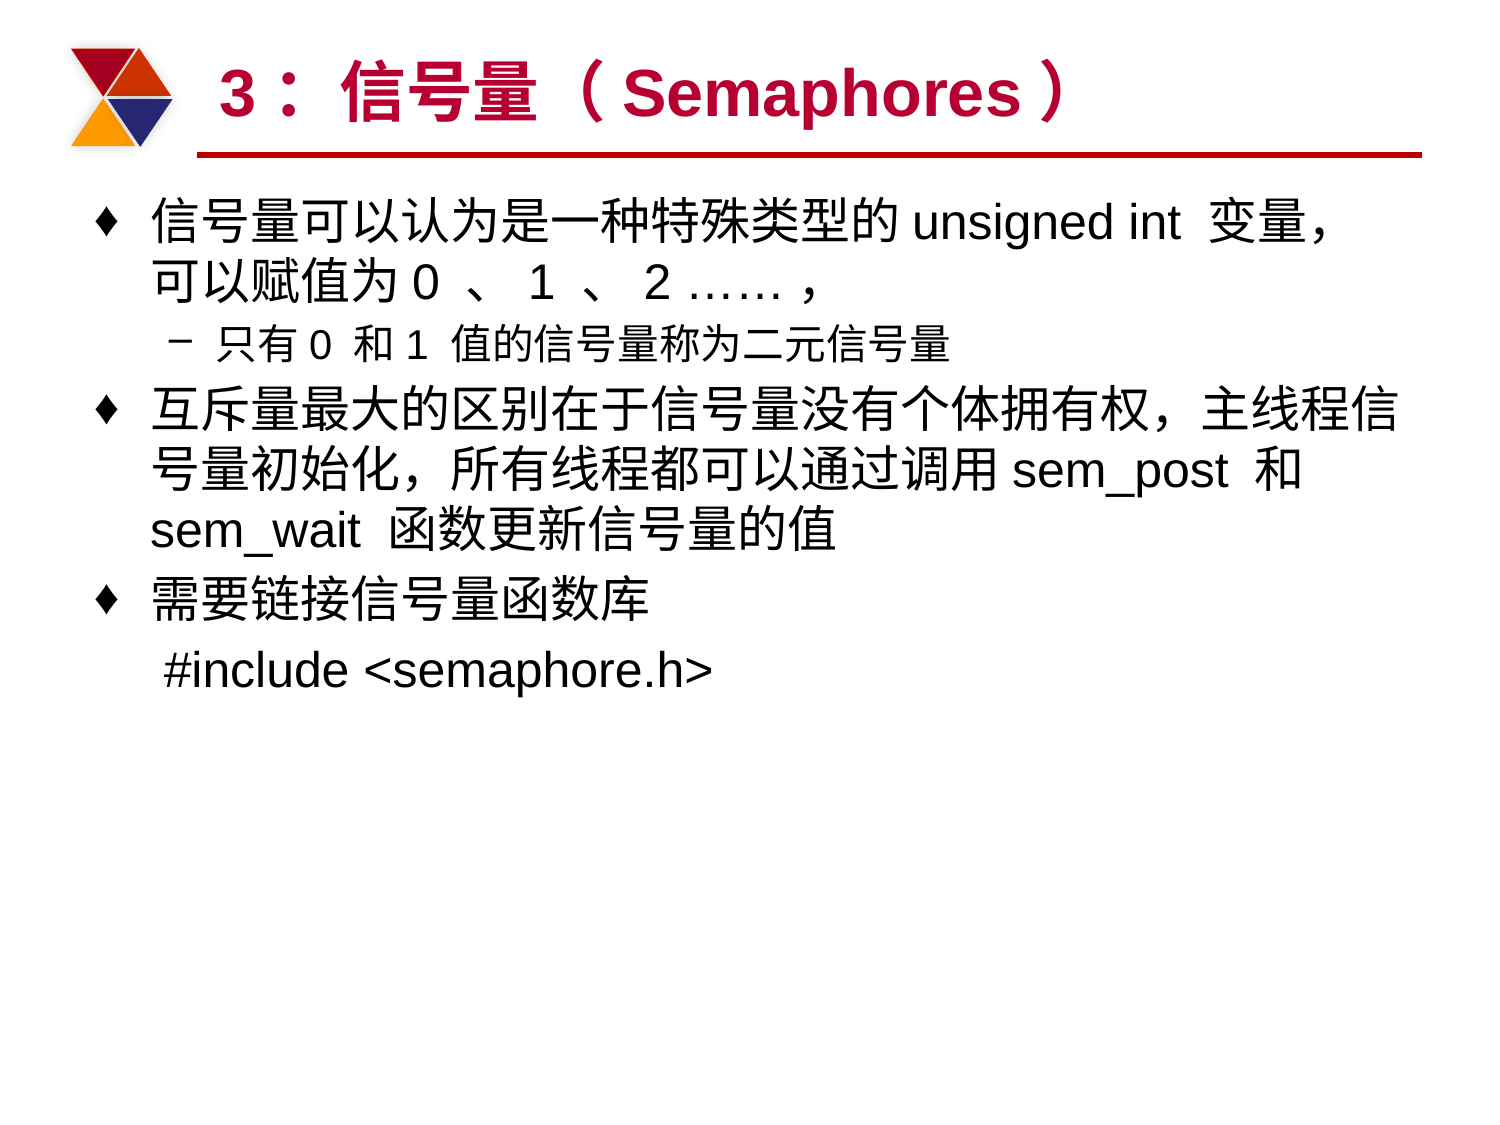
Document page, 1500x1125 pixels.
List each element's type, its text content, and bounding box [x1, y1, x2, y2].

list 信号量可以认为是一种特殊类型的unsigned int 变量，可以赋值为0 、1 、2 ……， 只有0 和1 值的信号量称为二元信号量 互斥量最大的区别在于信号量没有个体拥有权，主线程信号量初始化，所有线程都可以通过调用sem_post 和sem_wait 函数更新信号量的值 需要链接信号量函数库 #include <semaphore.h> [79, 181, 1422, 1075]
title 3：信号量（Semaphores） [204, 36, 1405, 137]
